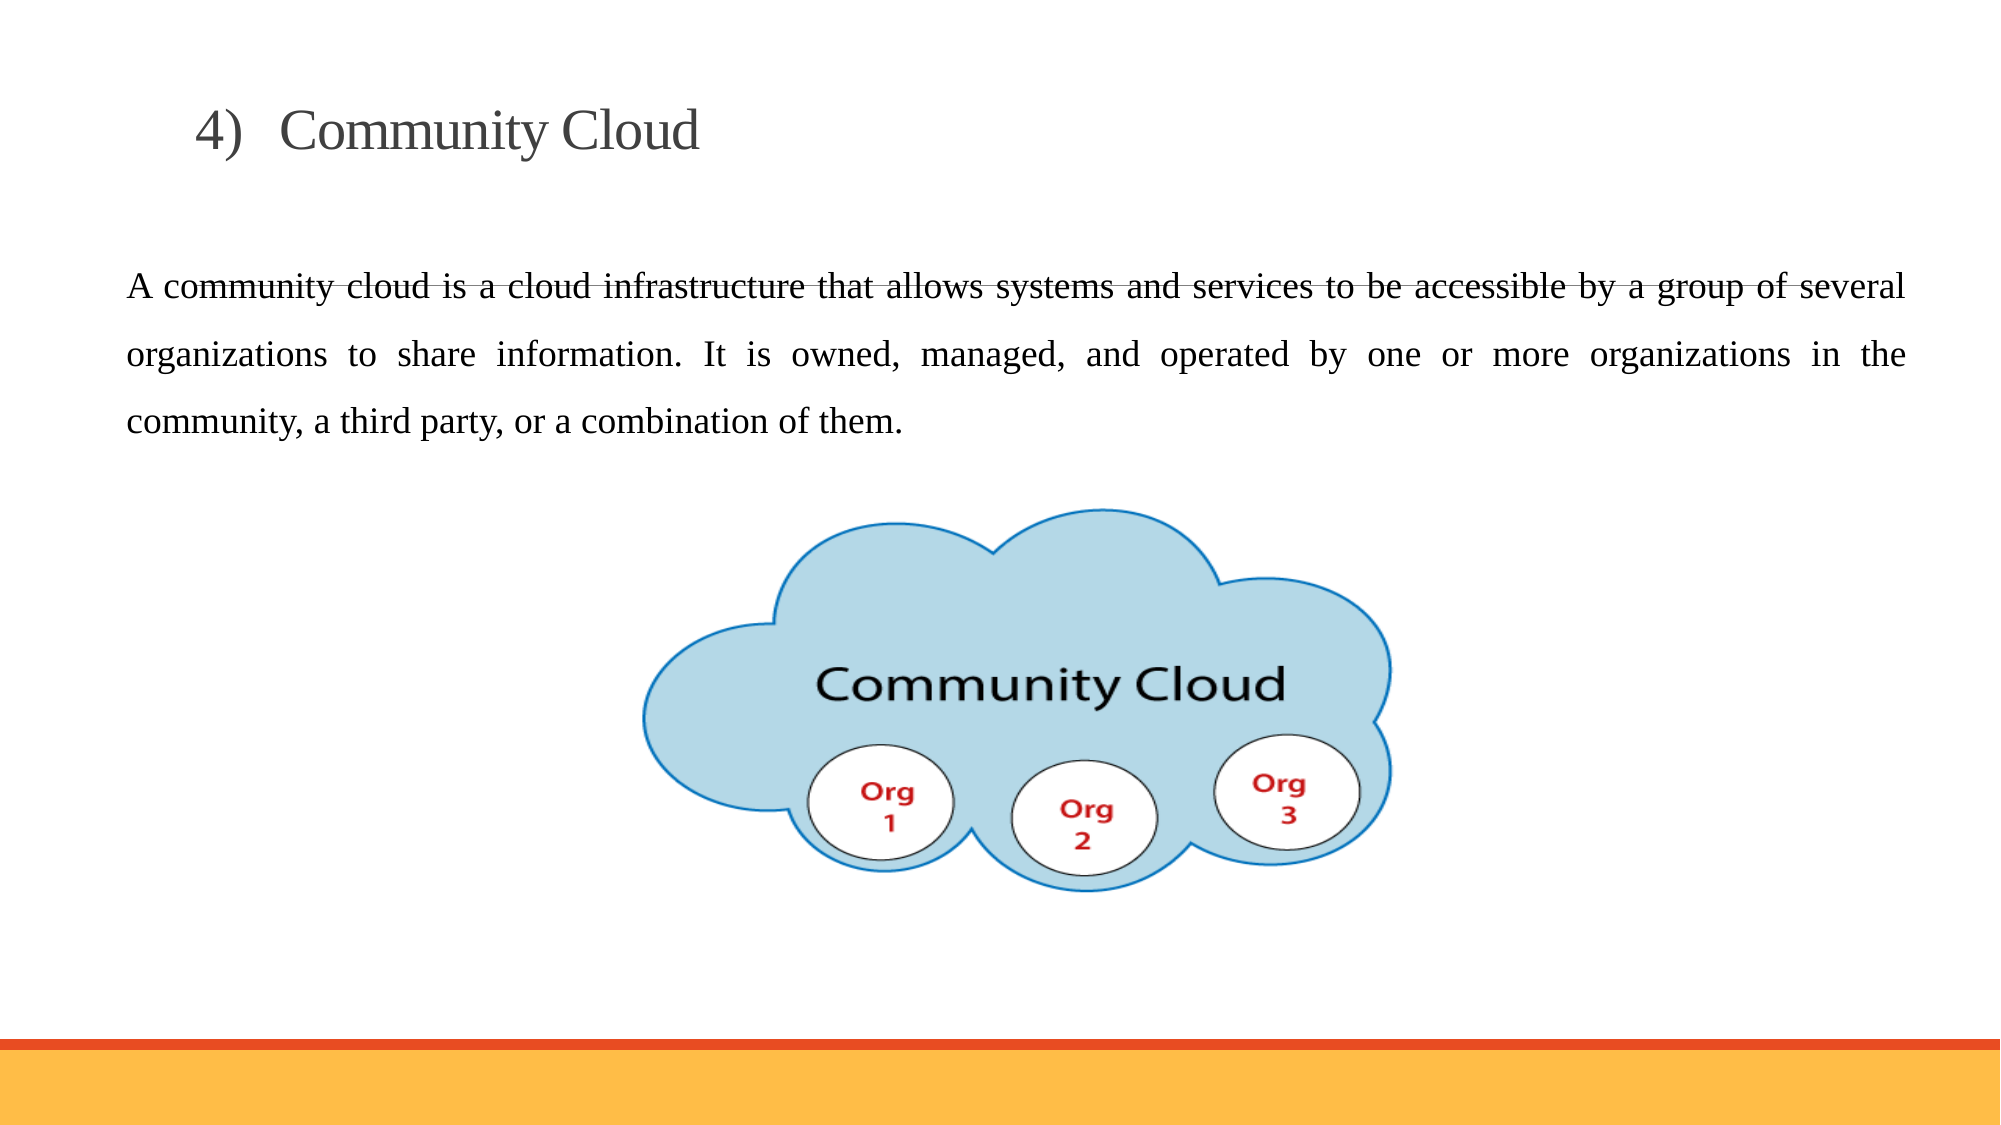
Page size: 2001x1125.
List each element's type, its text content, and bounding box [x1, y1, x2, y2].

picture [626, 496, 1409, 907]
title Community Cloud [180, 47, 1830, 231]
text_box A community cloud is a cloud infrastructure that allows systems and services to be accessible by a group of several organizations to share information. It is owned, managed, and operated by one or more organizations in the community, a third party, or a combination of them. [111, 231, 1924, 584]
